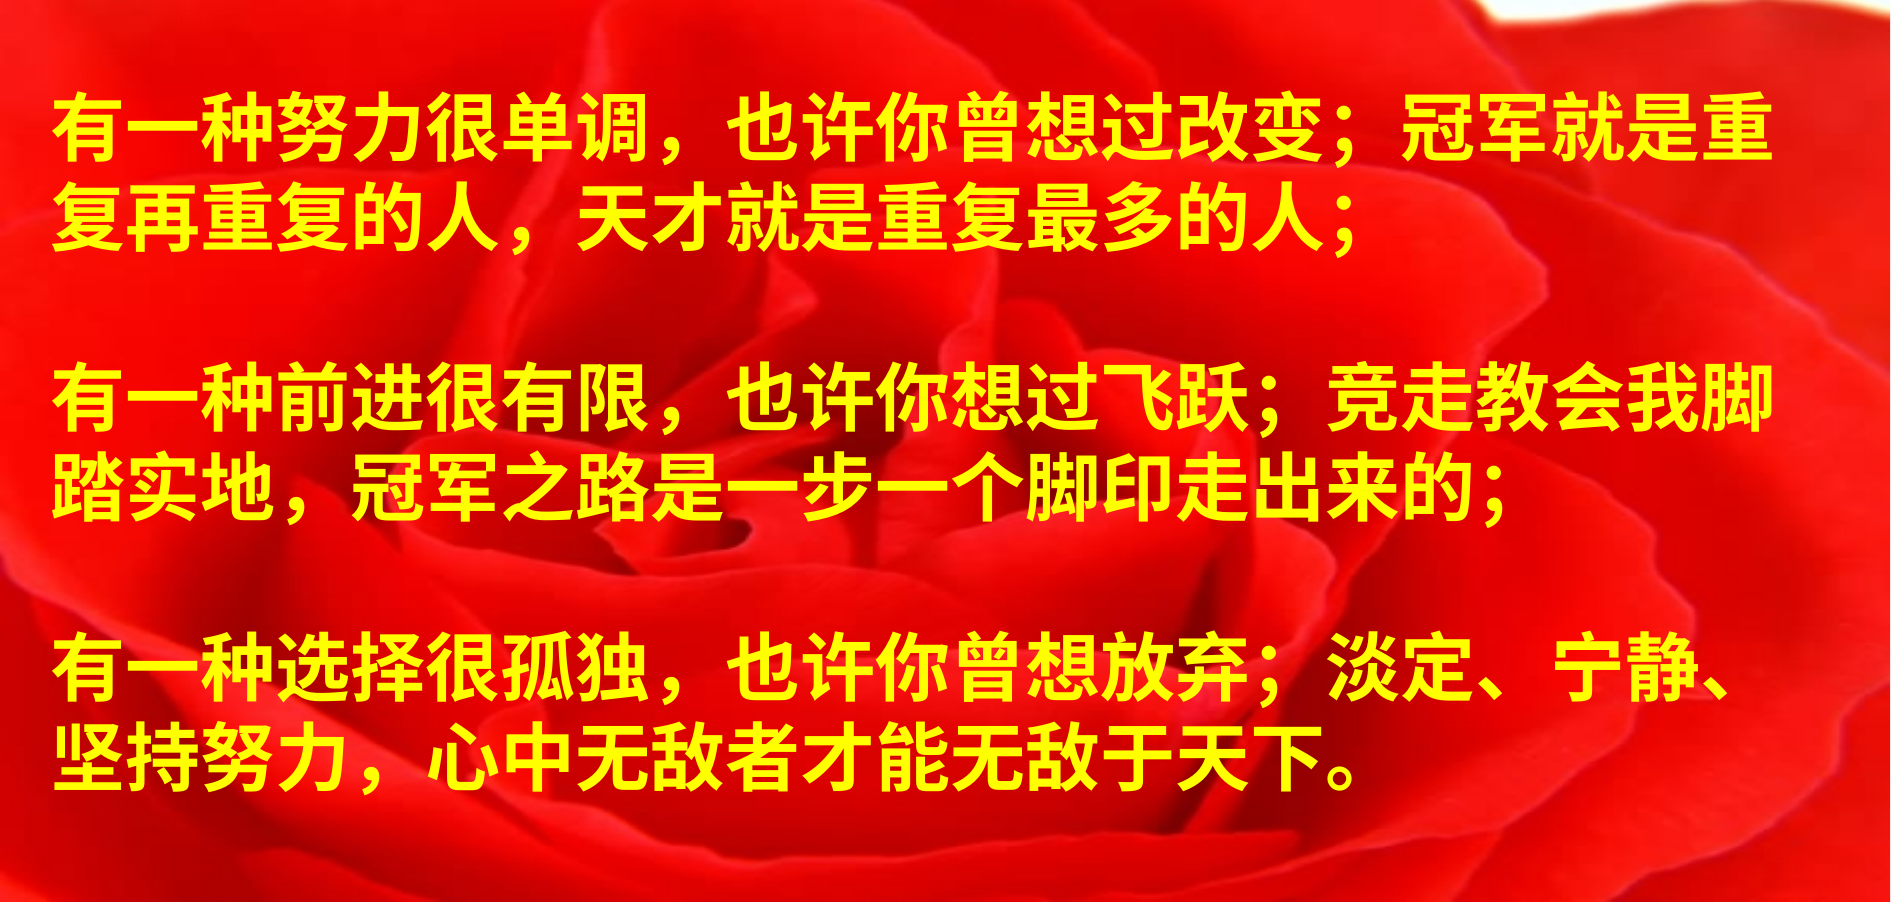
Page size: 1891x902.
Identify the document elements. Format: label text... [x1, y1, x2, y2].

text_box 有一种努力很单调，也许你曾想过改变；冠军就是重复再重复的人，天才就是重复最多的人； 有一种前进很有限，也许你想过飞跃；竞走教会我脚踏实地，冠军之路是一步一个脚印走出来的； 有一种选择很孤独，也许你曾想放弃；淡定、宁静、坚持努力，心中无敌者才能无敌于天下。 [35, 72, 1808, 808]
picture [0, 0, 1891, 902]
